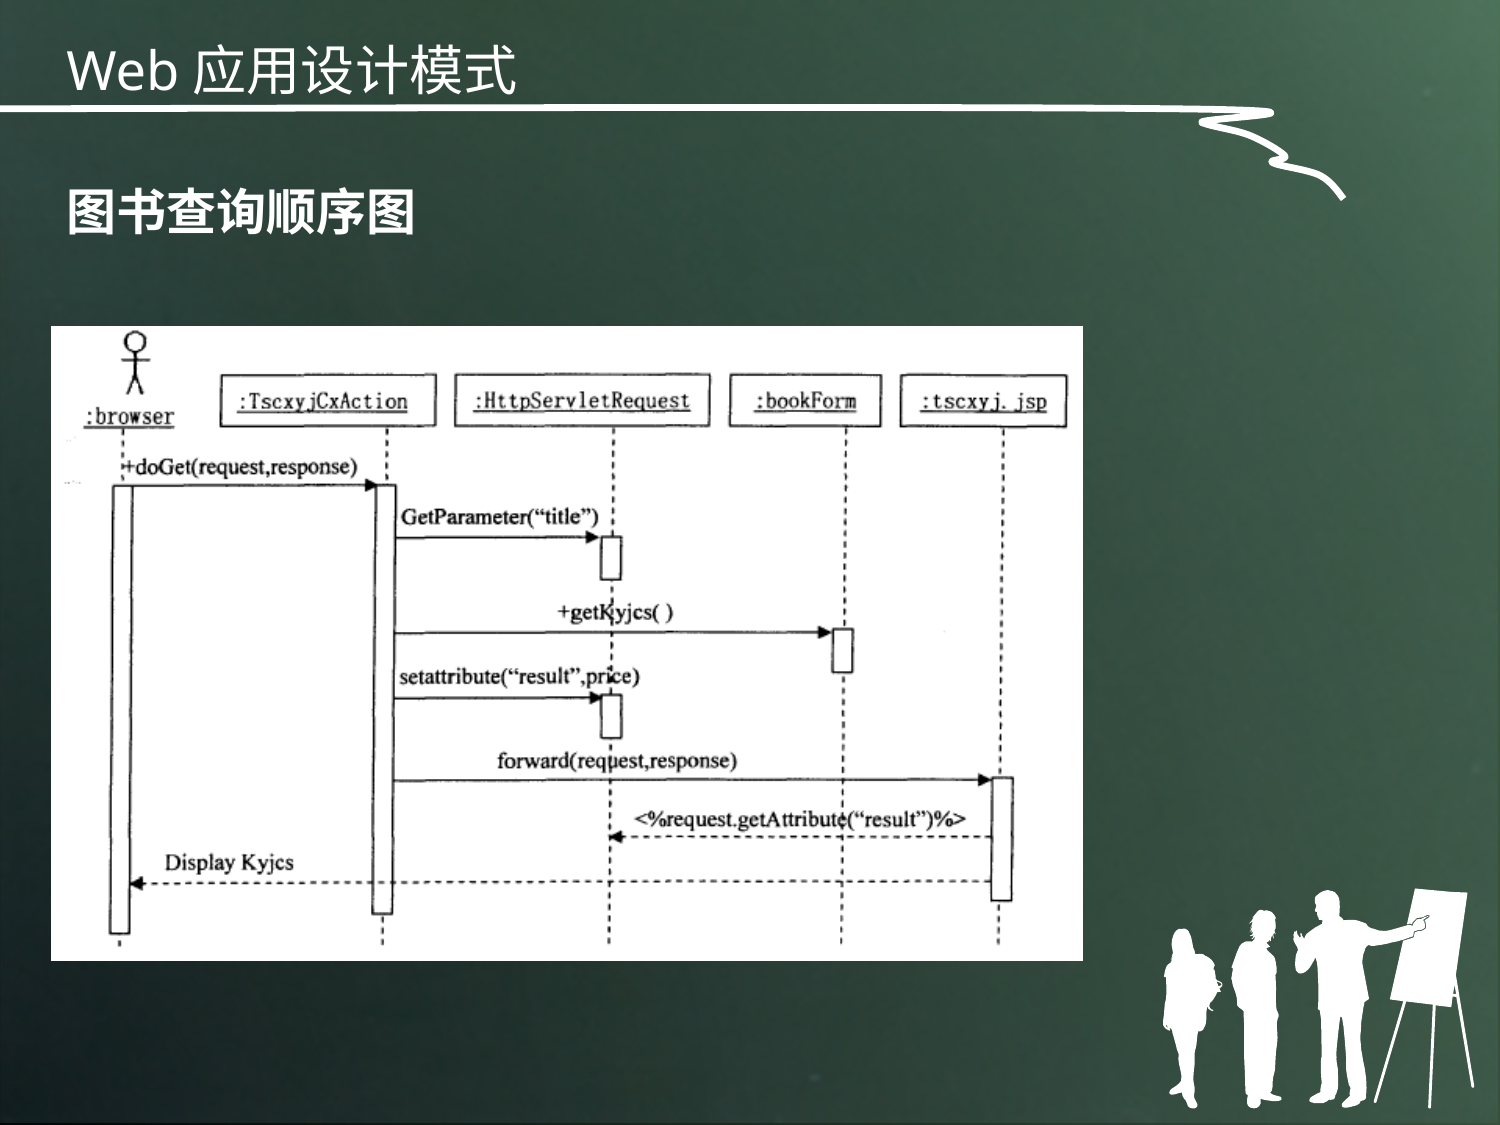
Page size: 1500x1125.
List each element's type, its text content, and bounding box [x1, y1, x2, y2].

list 图书查询顺序图 [51, 172, 1365, 1005]
title Web应用设计模式 [51, 33, 1365, 105]
text_box [0, 107, 1344, 199]
picture [0, 0, 1500, 1125]
